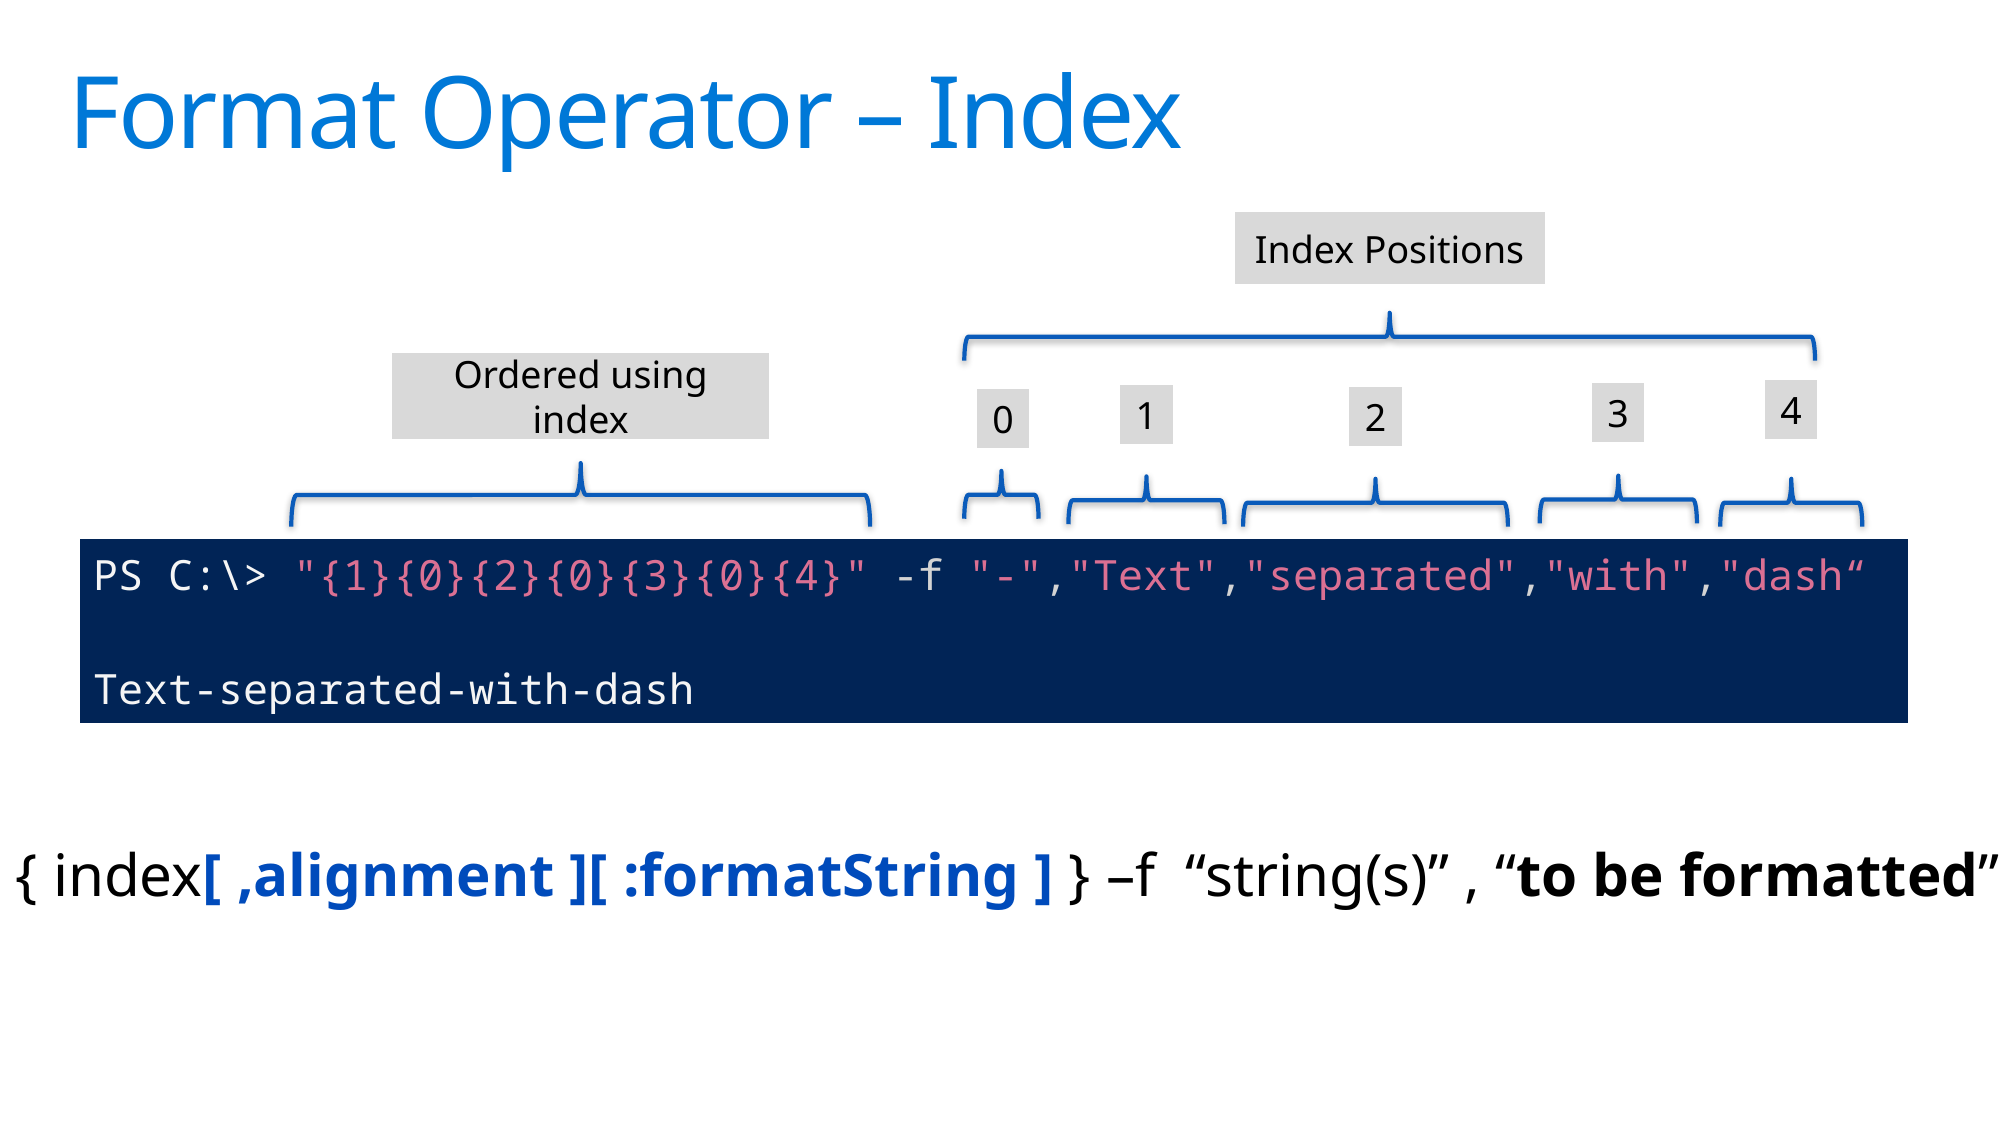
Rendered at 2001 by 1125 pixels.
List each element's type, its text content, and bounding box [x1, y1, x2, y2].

text_box { index[ ,alignment ][ :formatString ] } –f “string(s)” , “to be formatted” [0, 831, 2000, 916]
text_box 1 [1118, 382, 1175, 446]
text_box [1539, 475, 1697, 524]
title Format Operator – Index [44, 47, 1957, 196]
text_box [964, 312, 1816, 361]
text_box [1243, 478, 1508, 527]
text_box Index Positions [1232, 209, 1547, 287]
text_box 4 [1762, 377, 1820, 441]
text_box 0 [974, 386, 1032, 450]
text_box 3 [1589, 380, 1647, 445]
text_box [1068, 476, 1225, 525]
text_box [1720, 478, 1863, 527]
text_box Ordered using index [390, 350, 772, 441]
text_box [291, 463, 871, 527]
table_header PS C:\> "{1}{0}{2}{0}{3}{0}{4}" -f "-","Text","separated","with","dash“ Text-separated-with-dash [80, 539, 1908, 723]
text_box [964, 470, 1039, 519]
text_box 2 [1347, 384, 1404, 448]
